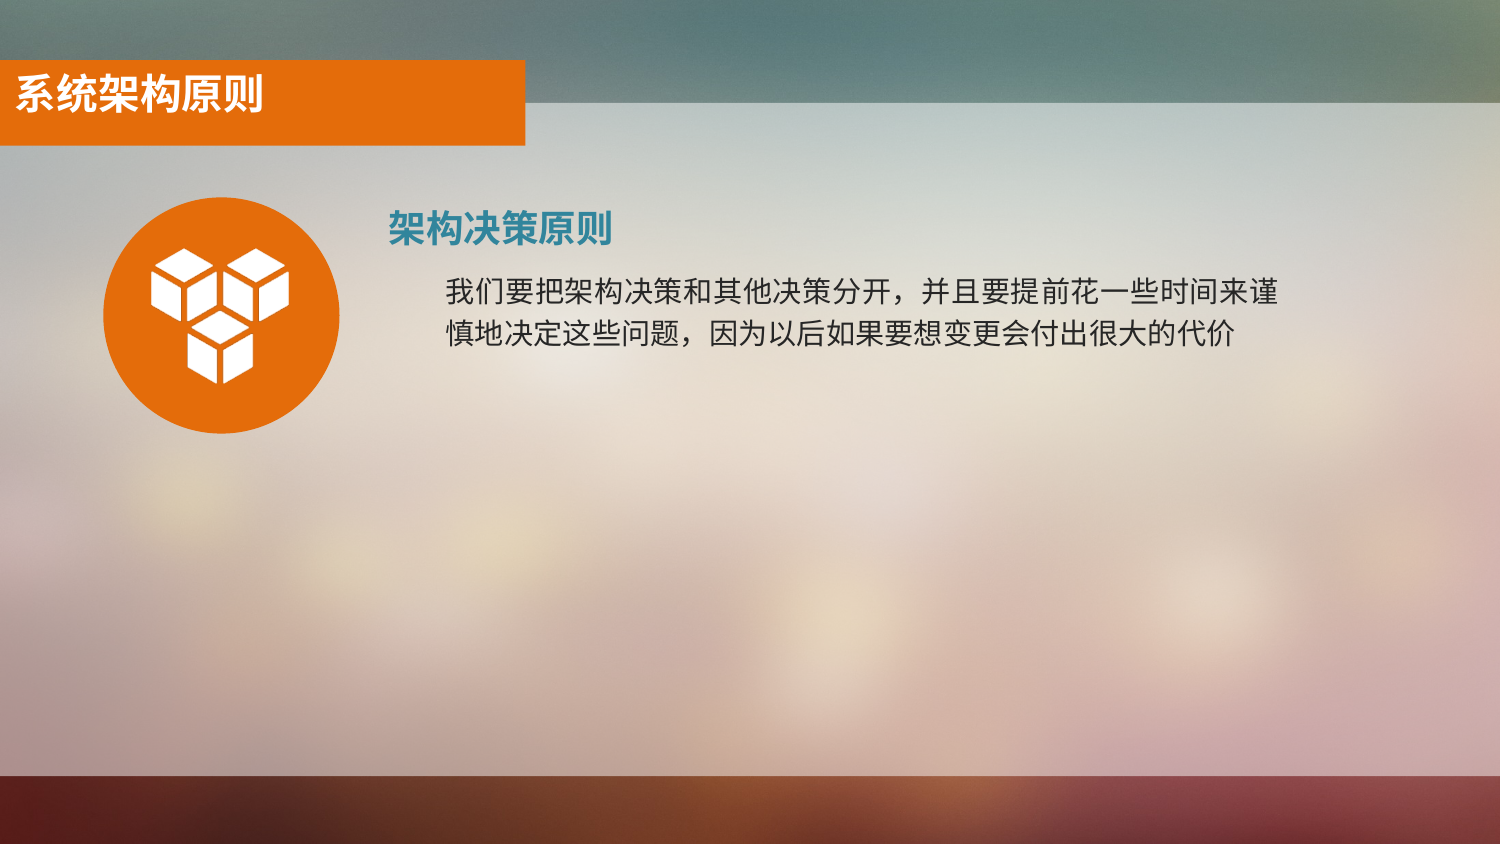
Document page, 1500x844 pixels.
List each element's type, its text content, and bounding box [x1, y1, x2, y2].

text_box 架构决策原则 [374, 197, 629, 258]
text_box 系统架构原则 [0, 60, 526, 125]
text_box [103, 197, 340, 434]
picture [0, 0, 1500, 102]
picture [0, 777, 1500, 844]
text_box 我们要把架构决策和其他决策分开，并且要提前花一些时间来谨慎地决定这些问题，因为以后如果要想变更会付出很大的代价 [430, 259, 1294, 358]
